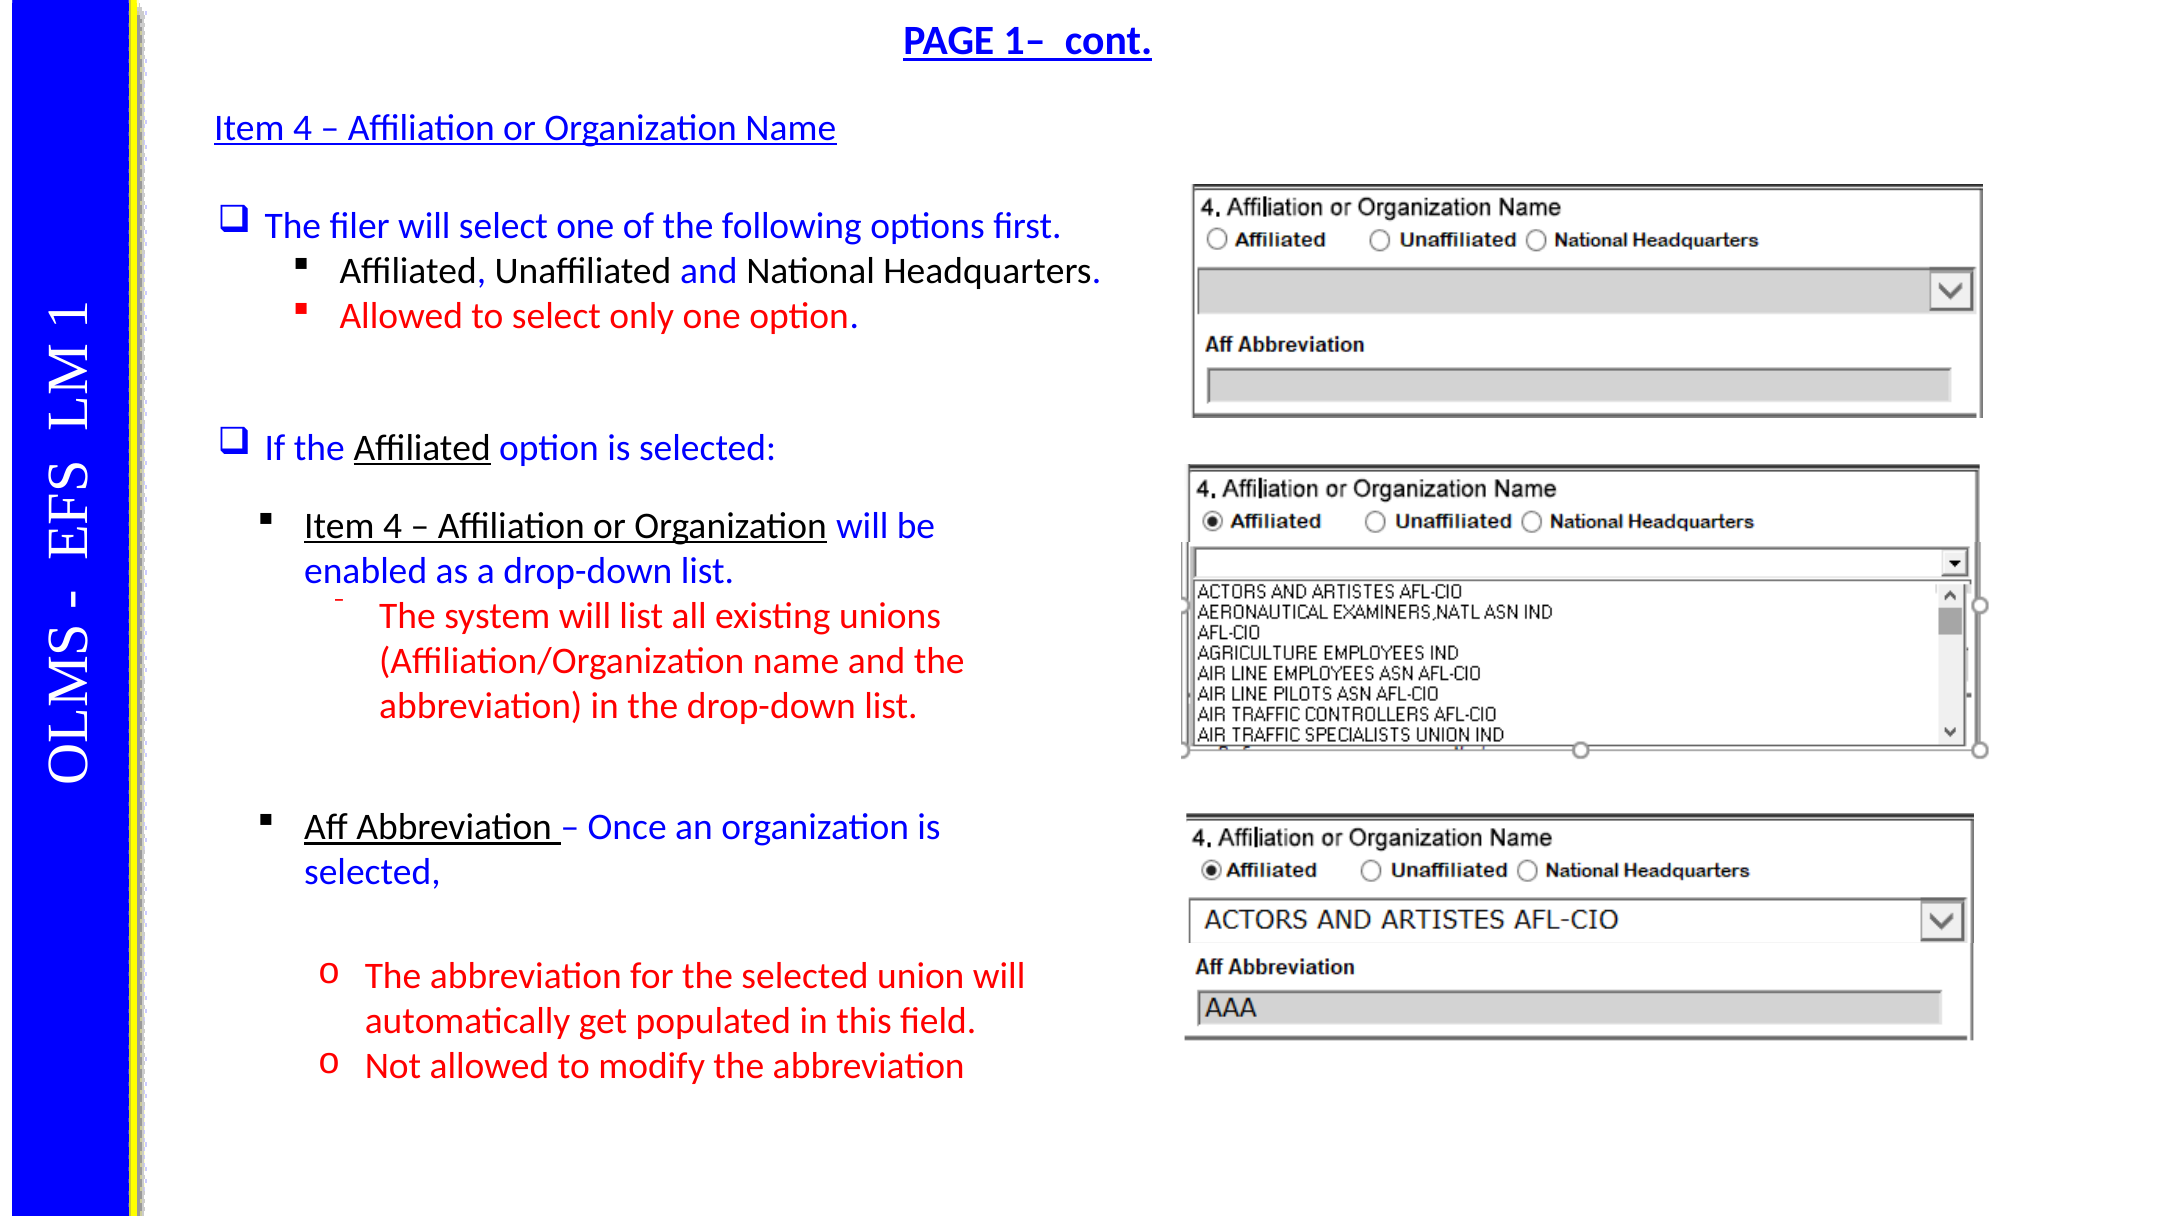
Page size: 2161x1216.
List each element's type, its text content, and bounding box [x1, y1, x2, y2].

text_box The abbreviation for the selected union will automatically get populated in this field. Not allowed to modify the abbreviation [228, 943, 1166, 1094]
text_box If the Affiliated option is selected: [202, 415, 1185, 521]
text_box Page 1– cont. [392, 5, 1664, 71]
text_box Aff Abbreviation – Once an organization is selected, [167, 795, 1058, 900]
picture [1174, 812, 1983, 1062]
text_box Item 4 – Affiliation or Organization Name [199, 95, 852, 155]
picture [1190, 184, 1983, 418]
picture [11, 0, 149, 1216]
picture [1181, 464, 1992, 767]
text_box Item 4 – Affiliation or Organization will be enabled as a drop-down list. The system will list all existing unions (Affiliation/Organization name and the abbreviation) in the drop-down list. [167, 493, 1018, 734]
text_box The filer will select one of the following options first. Affiliated, Unaffiliated and National Headquarters. Allowed to select only one option. [202, 194, 1141, 344]
